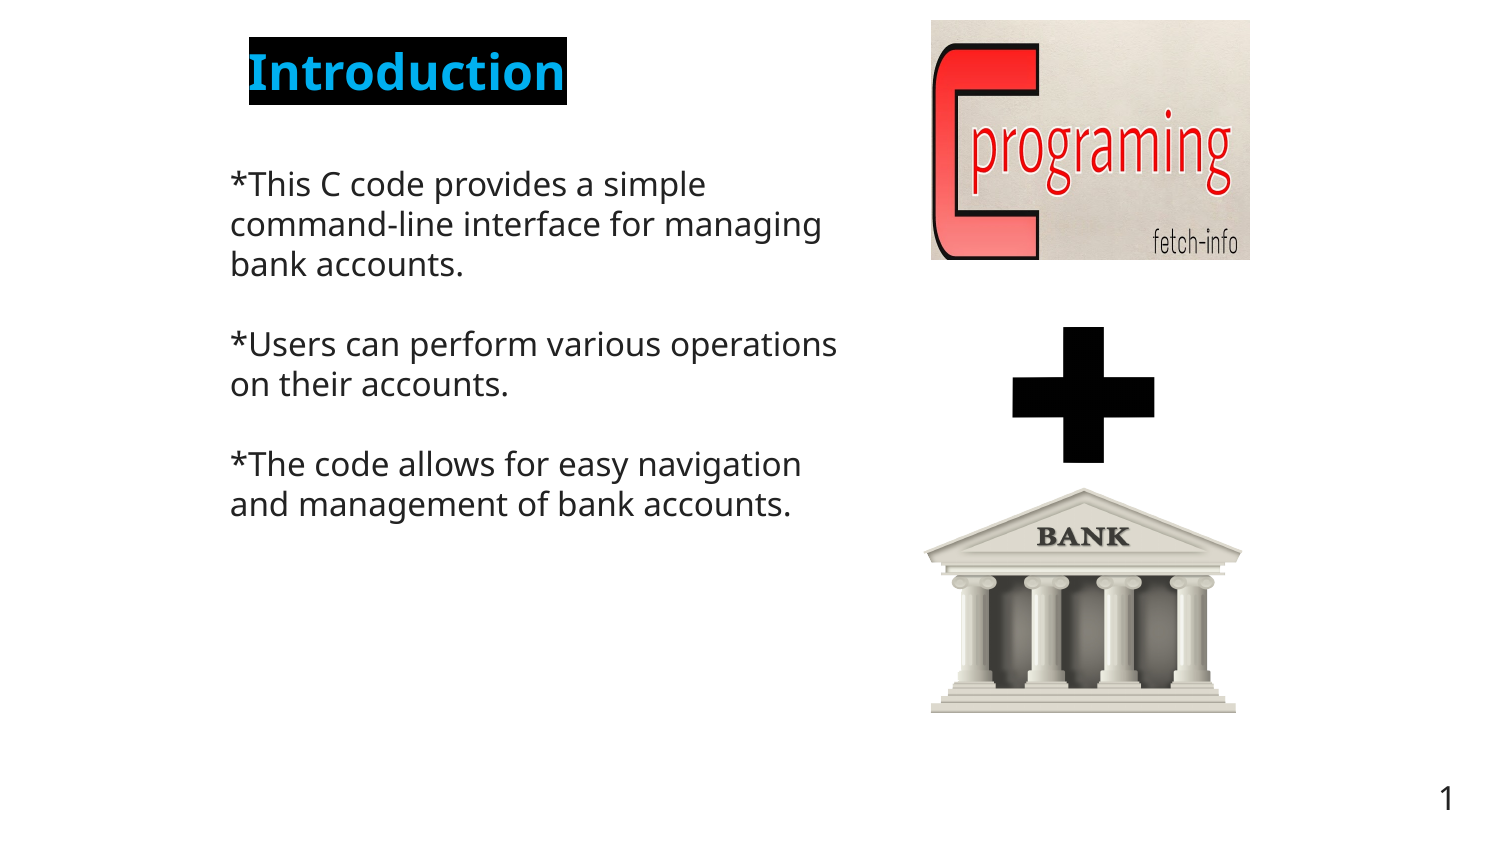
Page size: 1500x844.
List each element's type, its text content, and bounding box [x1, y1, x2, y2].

picture [998, 327, 1160, 479]
text_box 1 [1394, 749, 1500, 844]
picture [931, 20, 1250, 260]
text_box Introduction [234, 2, 642, 138]
picture [923, 487, 1243, 713]
text_box *This C code provides a simple command-line interface for managing bank accounts. *Users can perform various operations on their accounts. *The code allows for easy navigation and management of bank accounts. [214, 156, 868, 673]
